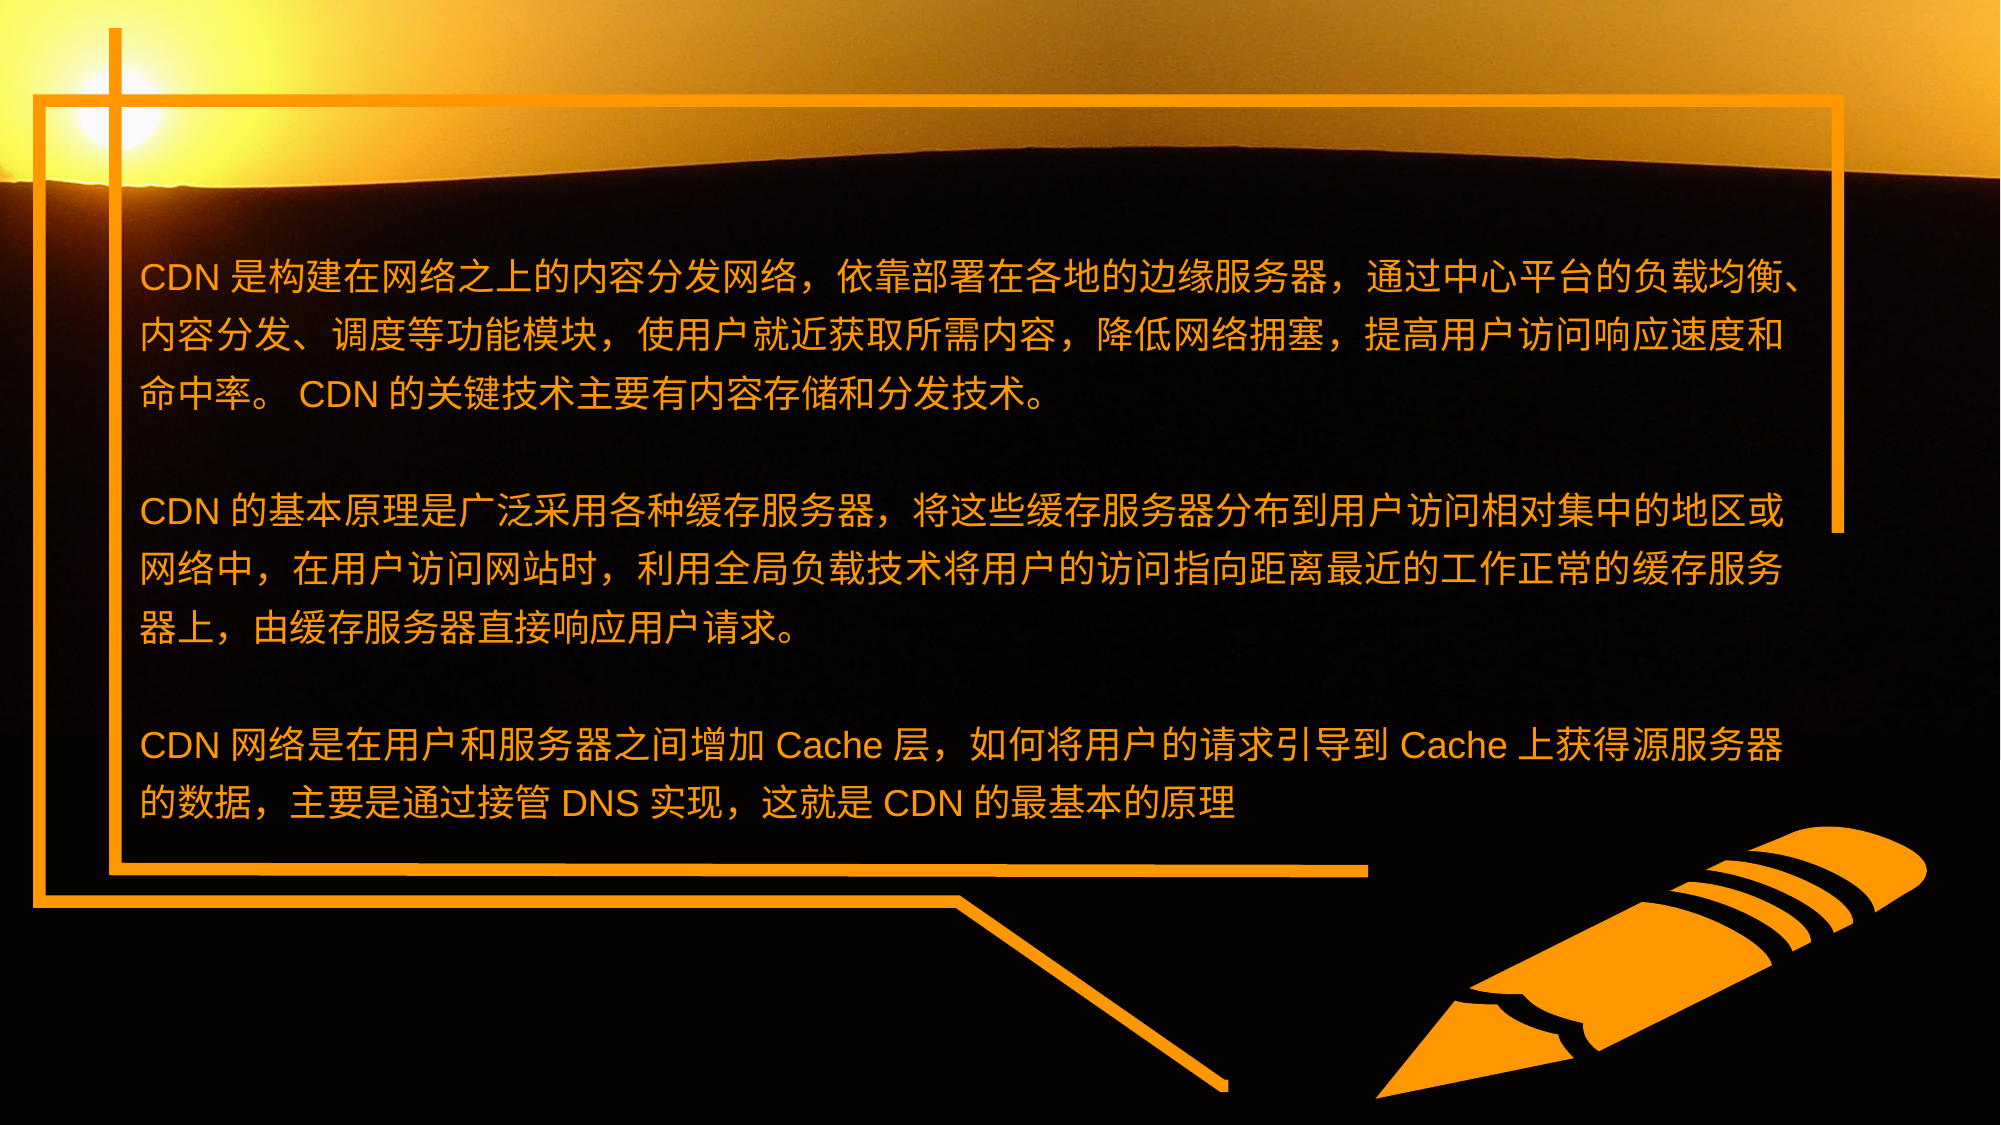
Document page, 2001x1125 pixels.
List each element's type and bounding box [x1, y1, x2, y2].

picture [0, 0, 2001, 760]
text_box [39, 28, 1927, 1099]
